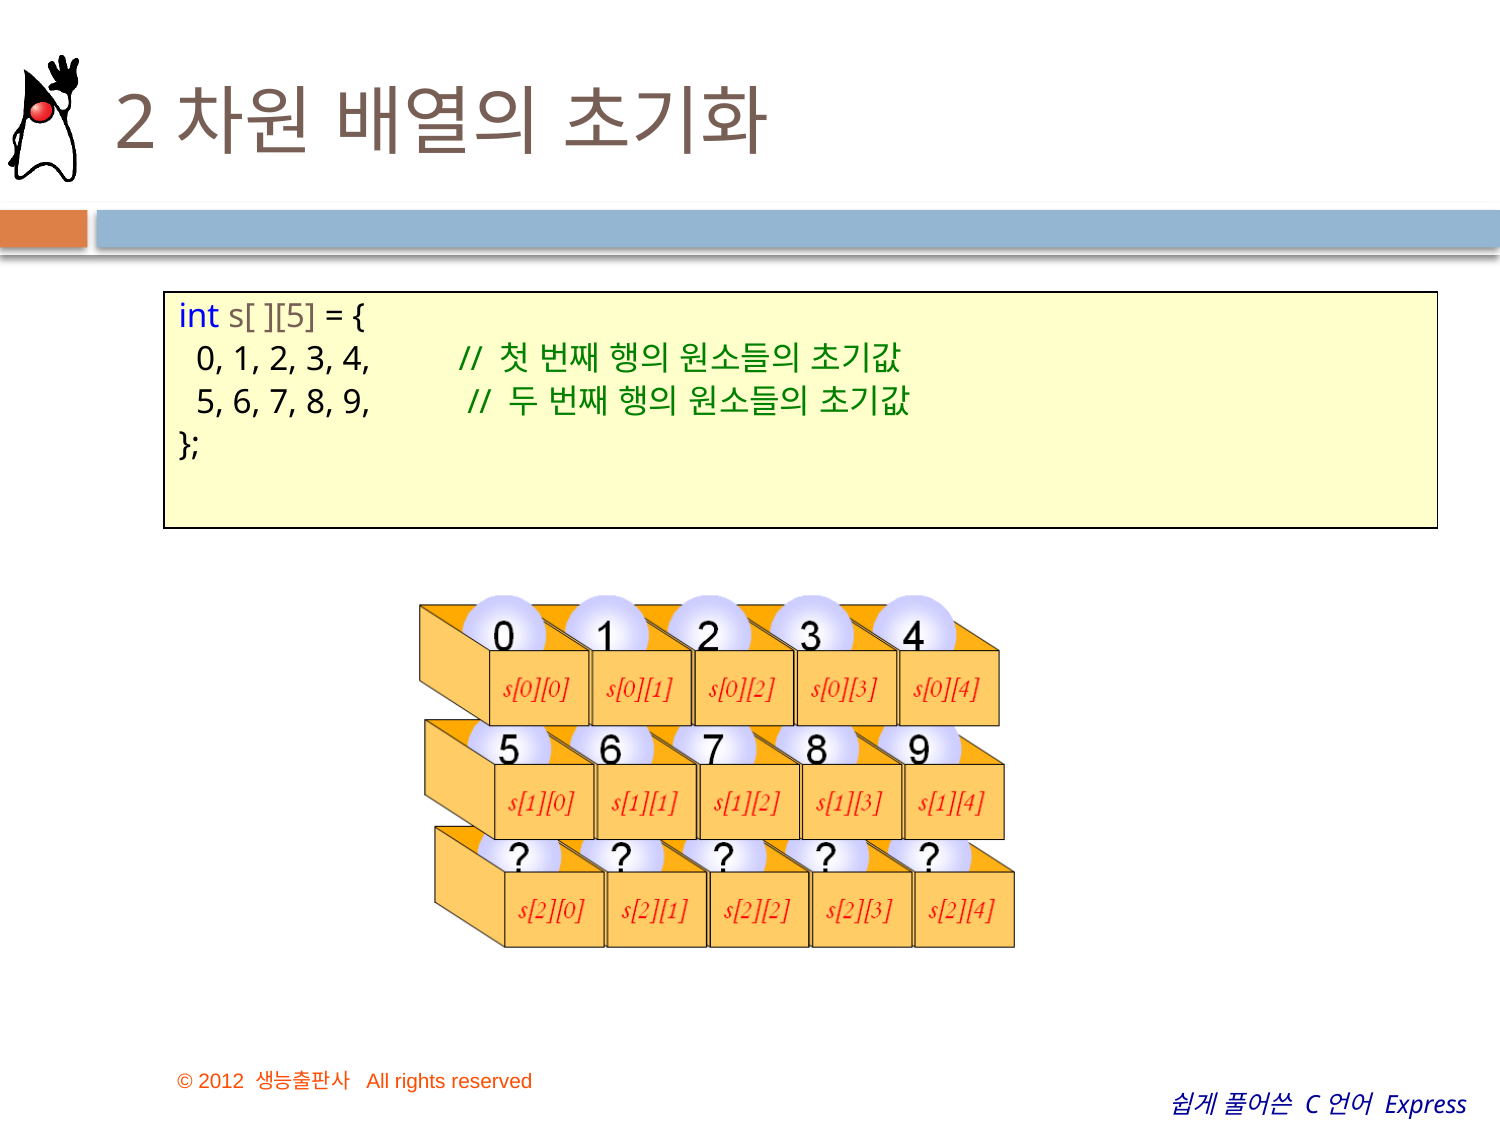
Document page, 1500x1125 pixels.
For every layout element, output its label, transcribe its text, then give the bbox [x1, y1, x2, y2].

text_box int s[ ][5] = { 0, 1, 2, 3, 4, // 첫 번째 행의 원소들의 초기값 5, 6, 7, 8, 9, // 두 번째 행의 원소들의 초기값 }; [163, 291, 1438, 529]
picture [8, 55, 79, 182]
title 2차원 배열의 초기화 [99, 37, 1438, 200]
picture [398, 575, 1031, 968]
